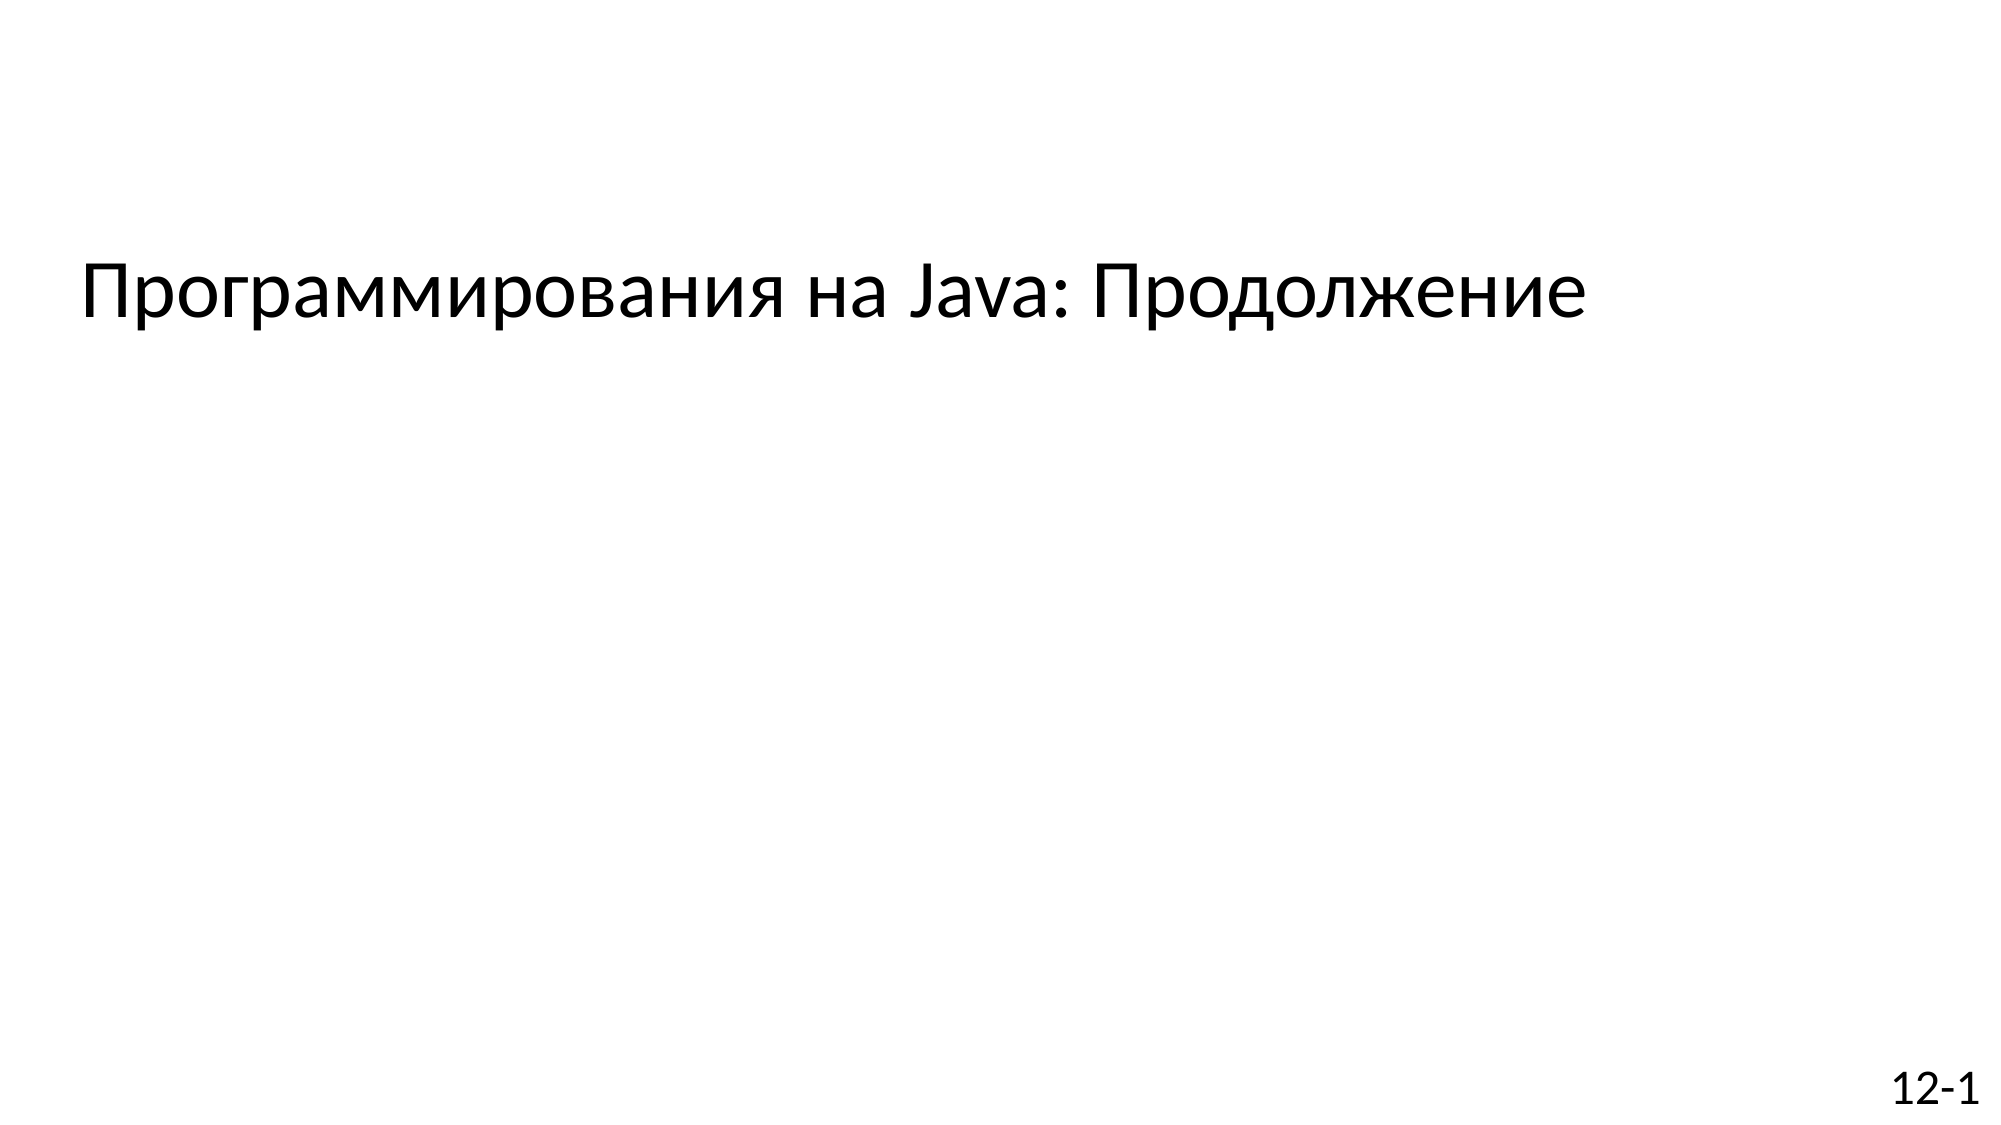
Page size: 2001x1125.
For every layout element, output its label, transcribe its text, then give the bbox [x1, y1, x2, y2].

text_box 12-1 [1729, 1047, 1996, 1123]
subtitle Программирования на Java: Продолжение [65, 237, 1928, 1033]
